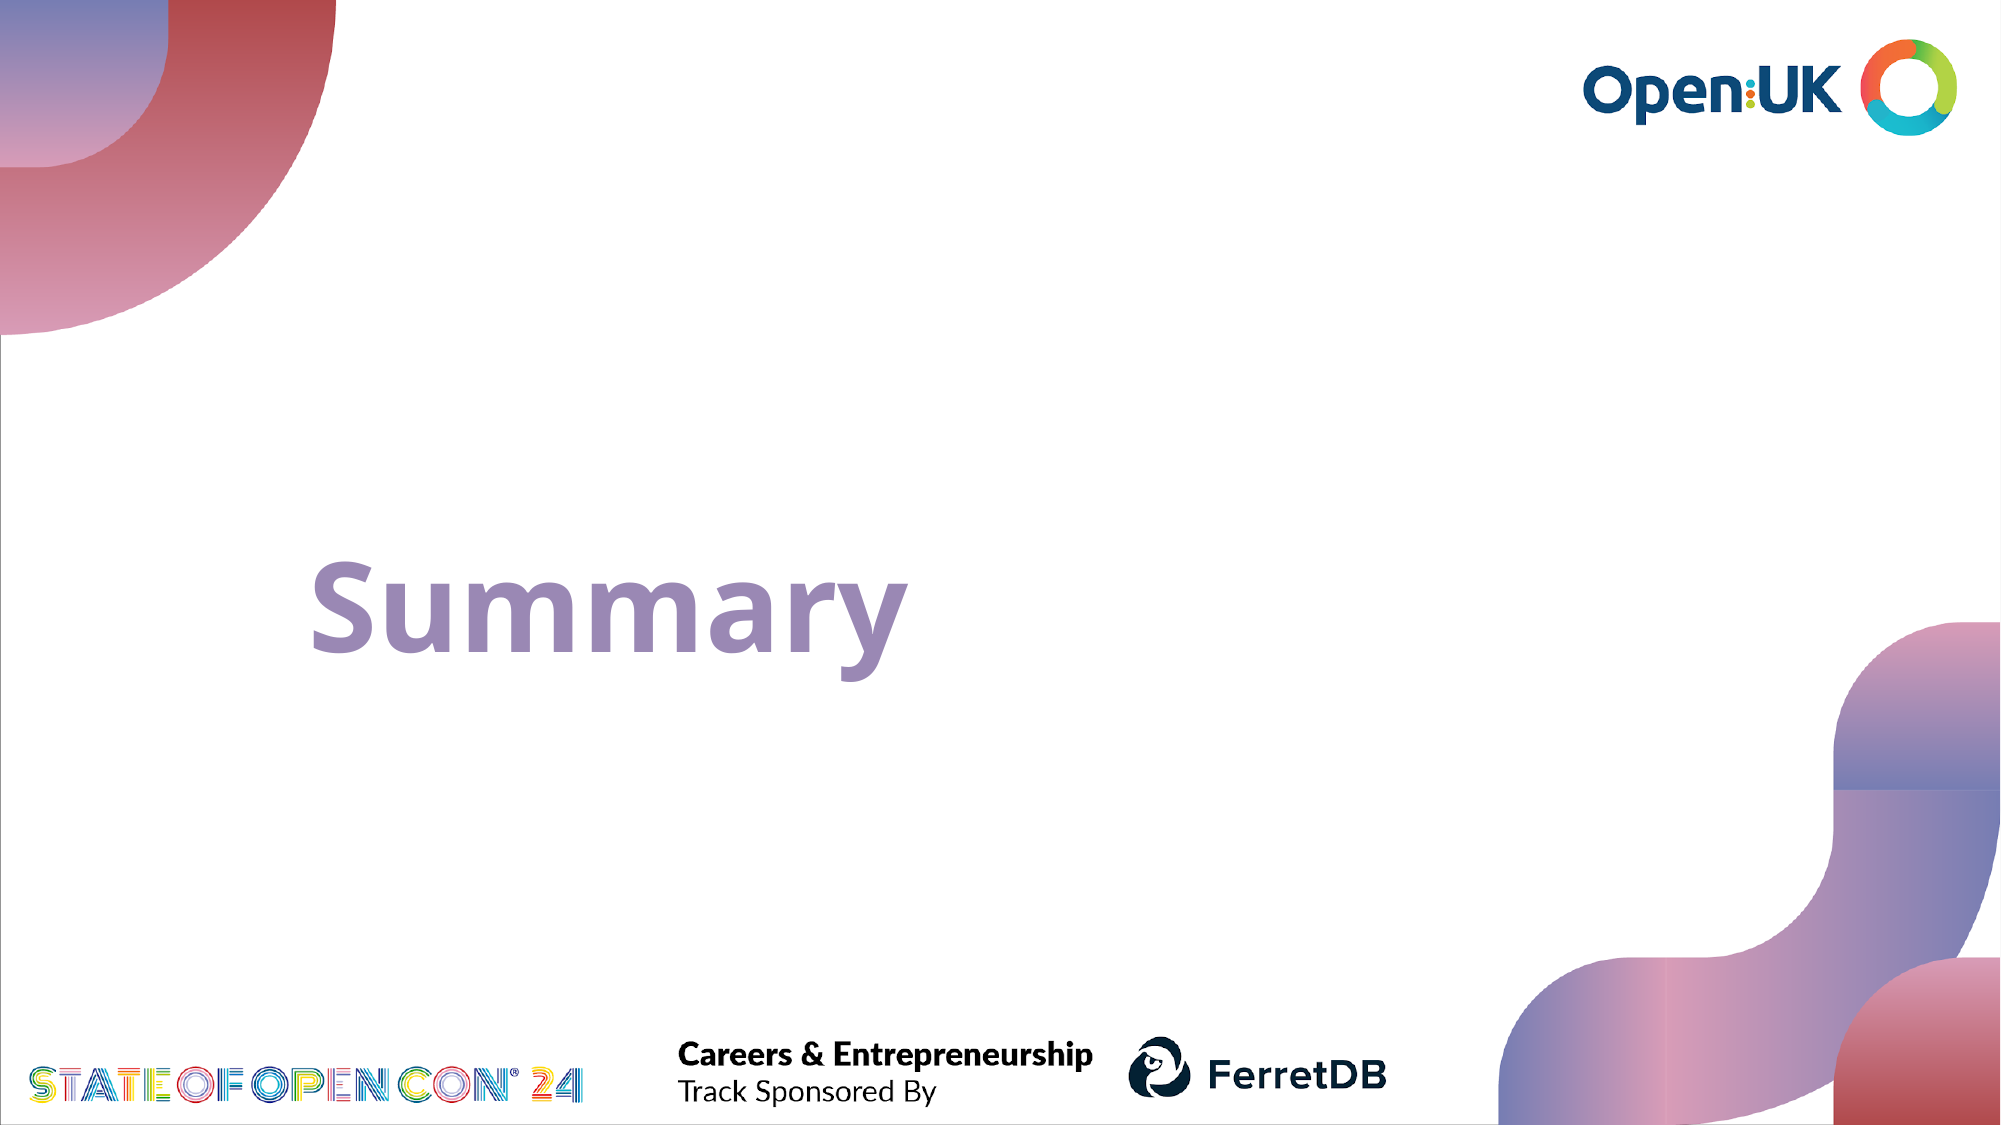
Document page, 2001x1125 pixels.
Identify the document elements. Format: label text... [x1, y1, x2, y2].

picture [0, 0, 2001, 1125]
text_box Summary [293, 276, 1633, 948]
